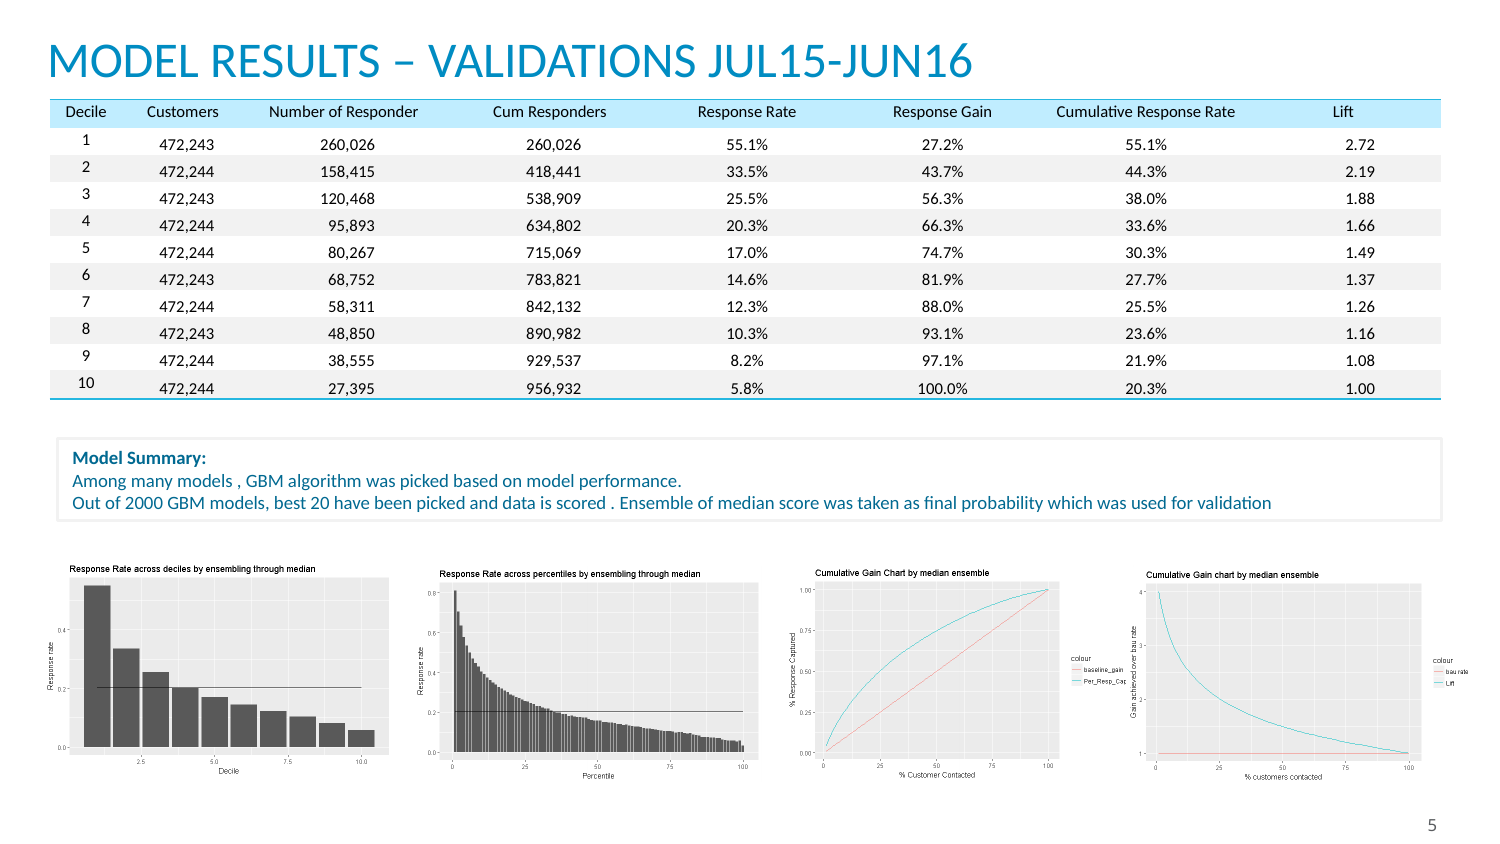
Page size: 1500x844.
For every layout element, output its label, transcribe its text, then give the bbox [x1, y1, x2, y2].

table_cell 81.9% [839, 263, 1047, 290]
table_cell 472,243 [123, 317, 243, 344]
table_cell 1.16 [1246, 317, 1441, 344]
table_cell 80,267 [243, 236, 444, 263]
table_cell 783,821 [444, 263, 656, 290]
table_cell 55.1% [1047, 128, 1246, 155]
table_cell 17.0% [656, 236, 839, 263]
table_cell 25.5% [656, 182, 839, 209]
table_cell 27.7% [1047, 263, 1246, 290]
table_cell 3 [50, 182, 123, 209]
table_cell 715,069 [444, 236, 656, 263]
title MODEL RESULTS – VALIDATIONS JUL15-JUN16 [47, 27, 1499, 98]
table_cell 8.2% [656, 344, 839, 370]
table_cell 1.66 [1246, 209, 1441, 236]
picture [43, 561, 393, 778]
table_cell 5.8% [656, 370, 839, 398]
table_cell 956,932 [444, 370, 656, 398]
table_cell 890,982 [444, 317, 656, 344]
table_cell 472,244 [123, 370, 243, 398]
table_cell 120,468 [243, 182, 444, 209]
table_header Lift [1246, 100, 1441, 128]
table_cell 472,244 [123, 155, 243, 182]
table_cell 929,537 [444, 344, 656, 370]
table_header Response Gain [839, 100, 1047, 128]
table_header Decile [50, 100, 123, 128]
table_cell 95,893 [243, 209, 444, 236]
table_cell 472,244 [123, 236, 243, 263]
table_cell 43.7% [839, 155, 1047, 182]
table_cell 30.3% [1047, 236, 1246, 263]
table_cell 538,909 [444, 182, 656, 209]
table_cell 1 [50, 128, 123, 155]
table_cell 7 [50, 290, 123, 317]
table_cell 58,311 [243, 290, 444, 317]
table_cell 842,132 [444, 290, 656, 317]
table_cell 8 [50, 317, 123, 344]
table_cell 44.3% [1047, 155, 1246, 182]
table_cell 14.6% [656, 263, 839, 290]
table_cell 472,244 [123, 344, 243, 370]
table_cell 9 [50, 344, 123, 370]
table_cell 260,026 [243, 128, 444, 155]
table_header Customers [123, 100, 243, 128]
table_cell 472,243 [123, 182, 243, 209]
table_cell 2 [50, 155, 123, 182]
table_cell 1.49 [1246, 236, 1441, 263]
table_cell 2.72 [1246, 128, 1441, 155]
table_cell 260,026 [444, 128, 656, 155]
table_cell 68,752 [243, 263, 444, 290]
table_cell 472,243 [123, 128, 243, 155]
table_cell 20.3% [656, 209, 839, 236]
table_cell 88.0% [839, 290, 1047, 317]
table_cell 472,244 [123, 209, 243, 236]
table_cell 93.1% [839, 317, 1047, 344]
table_cell 1.08 [1246, 344, 1441, 370]
table_cell 48,850 [243, 317, 444, 344]
table_header Cum Responders [444, 100, 656, 128]
table_cell 634,802 [444, 209, 656, 236]
table_cell 472,243 [123, 263, 243, 290]
table_cell 66.3% [839, 209, 1047, 236]
table_cell 23.6% [1047, 317, 1246, 344]
table_cell 21.9% [1047, 344, 1246, 370]
table_header Response Rate [656, 100, 839, 128]
table_cell 418,441 [444, 155, 656, 182]
table_cell 4 [50, 209, 123, 236]
table_cell 27.2% [839, 128, 1047, 155]
table_cell 33.6% [1047, 209, 1246, 236]
table_header Cumulative Response Rate [1047, 100, 1246, 128]
table_cell 25.5% [1047, 290, 1246, 317]
table_cell 5 [50, 236, 123, 263]
table_cell 74.7% [839, 236, 1047, 263]
table_cell 38.0% [1047, 182, 1246, 209]
table_cell 1.26 [1246, 290, 1441, 317]
table_cell 27,395 [243, 370, 444, 398]
table_cell 472,244 [123, 290, 243, 317]
table_cell 33.5% [656, 155, 839, 182]
table_cell 55.1% [656, 128, 839, 155]
table_cell 1.37 [1246, 263, 1441, 290]
text_box Model Summary: Among many models , GBM algorithm was picked based on model performance. Out of 2000 GBM models, best 20 have been picked and data is scored . Ensemble of median score was taken as final probability which was used for validation [55, 436, 1443, 523]
table_cell 6 [50, 263, 123, 290]
table_cell 1.88 [1246, 182, 1441, 209]
table_cell 56.3% [839, 182, 1047, 209]
table_cell 12.3% [656, 290, 839, 317]
table_cell 10.3% [656, 317, 839, 344]
table_cell 20.3% [1047, 370, 1246, 398]
table_cell 2.19 [1246, 155, 1441, 182]
table_cell 158,415 [243, 155, 444, 182]
table_cell 97.1% [839, 344, 1047, 370]
table_cell 100.0% [839, 370, 1047, 398]
picture [784, 565, 1476, 783]
picture [413, 566, 763, 783]
table_cell 1.00 [1246, 370, 1441, 398]
table_cell 10 [50, 370, 123, 398]
table_cell 38,555 [243, 344, 444, 370]
table_header Number of Responder [243, 100, 444, 128]
